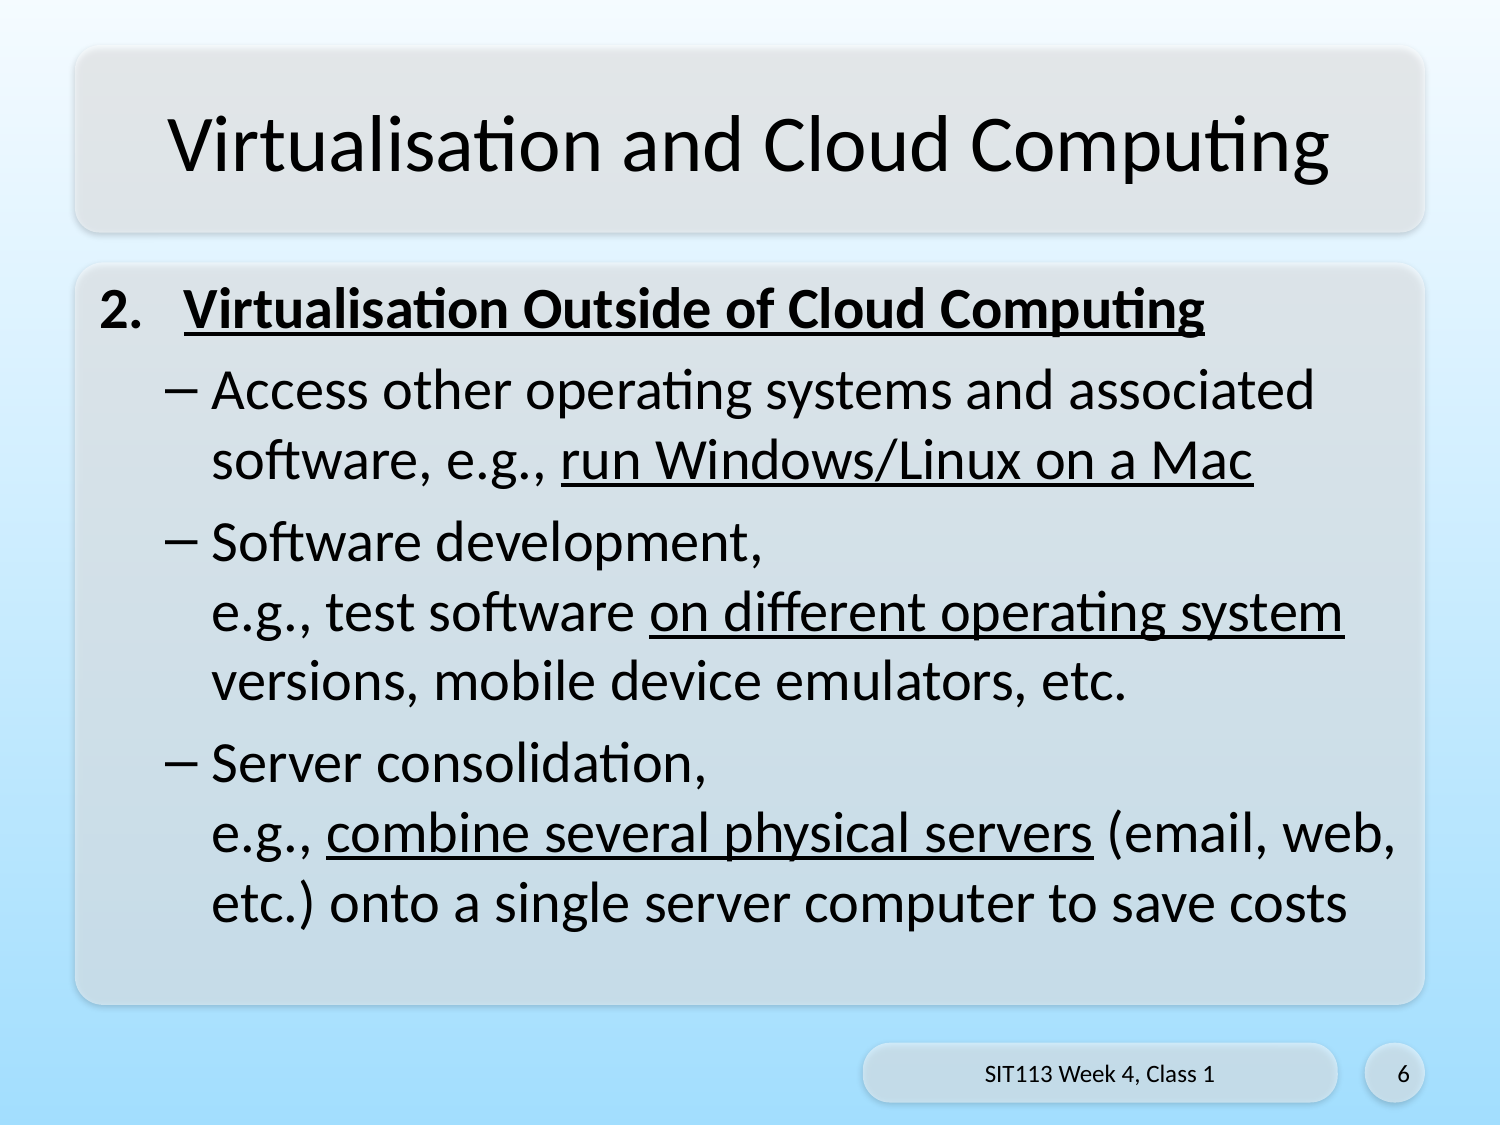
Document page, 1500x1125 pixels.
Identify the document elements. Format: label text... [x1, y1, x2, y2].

list Virtualisation Outside of Cloud Computing Access other operating systems and associated software, e.g., run Windows/Linux on a Mac Software development, e.g., test software on different operating system versions, mobile device emulators, etc. Server consolidation, e.g., combine several physical servers (email, web, etc.) onto a single server computer to save costs [75, 262, 1425, 1005]
title Virtualisation and Cloud Computing [75, 45, 1425, 233]
slide_number 6 [1364, 1042, 1425, 1103]
footer SIT113 Week 4, Class 1 [862, 1042, 1338, 1103]
